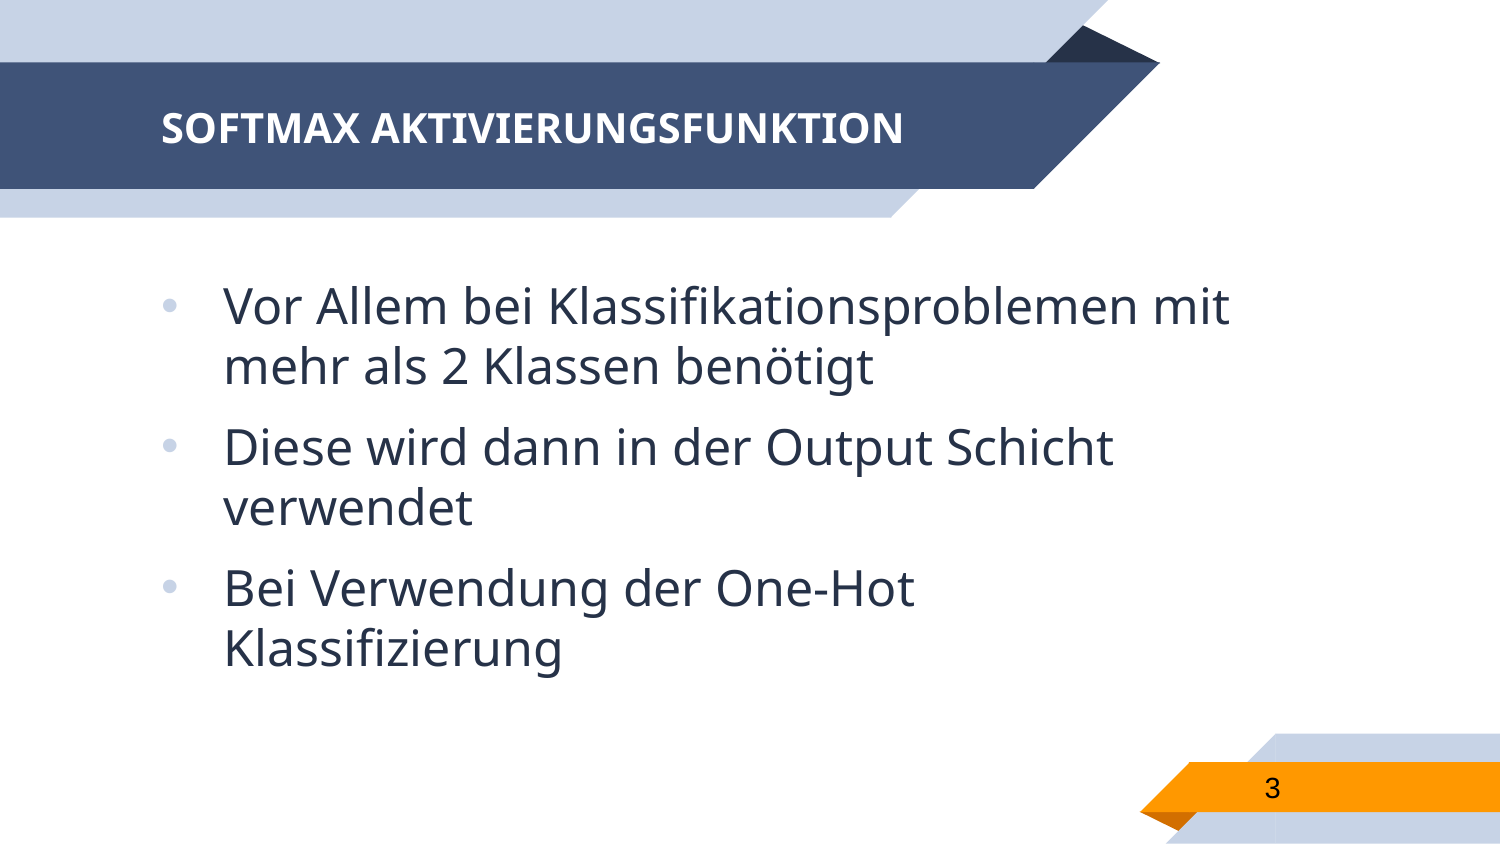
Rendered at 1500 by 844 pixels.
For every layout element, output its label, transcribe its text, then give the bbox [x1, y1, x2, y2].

list Vor Allem bei Klassifikationsproblemen mit mehr als 2 Klassen benötigt Diese wird dann in der Output Schicht verwendet Bei Verwendung der One-Hot Klassifizierung [133, 217, 1250, 734]
slide_number 3 [1249, 760, 1494, 813]
title SOFTMAX AKTIVIERUNGSFUNKTION [133, 64, 1035, 190]
